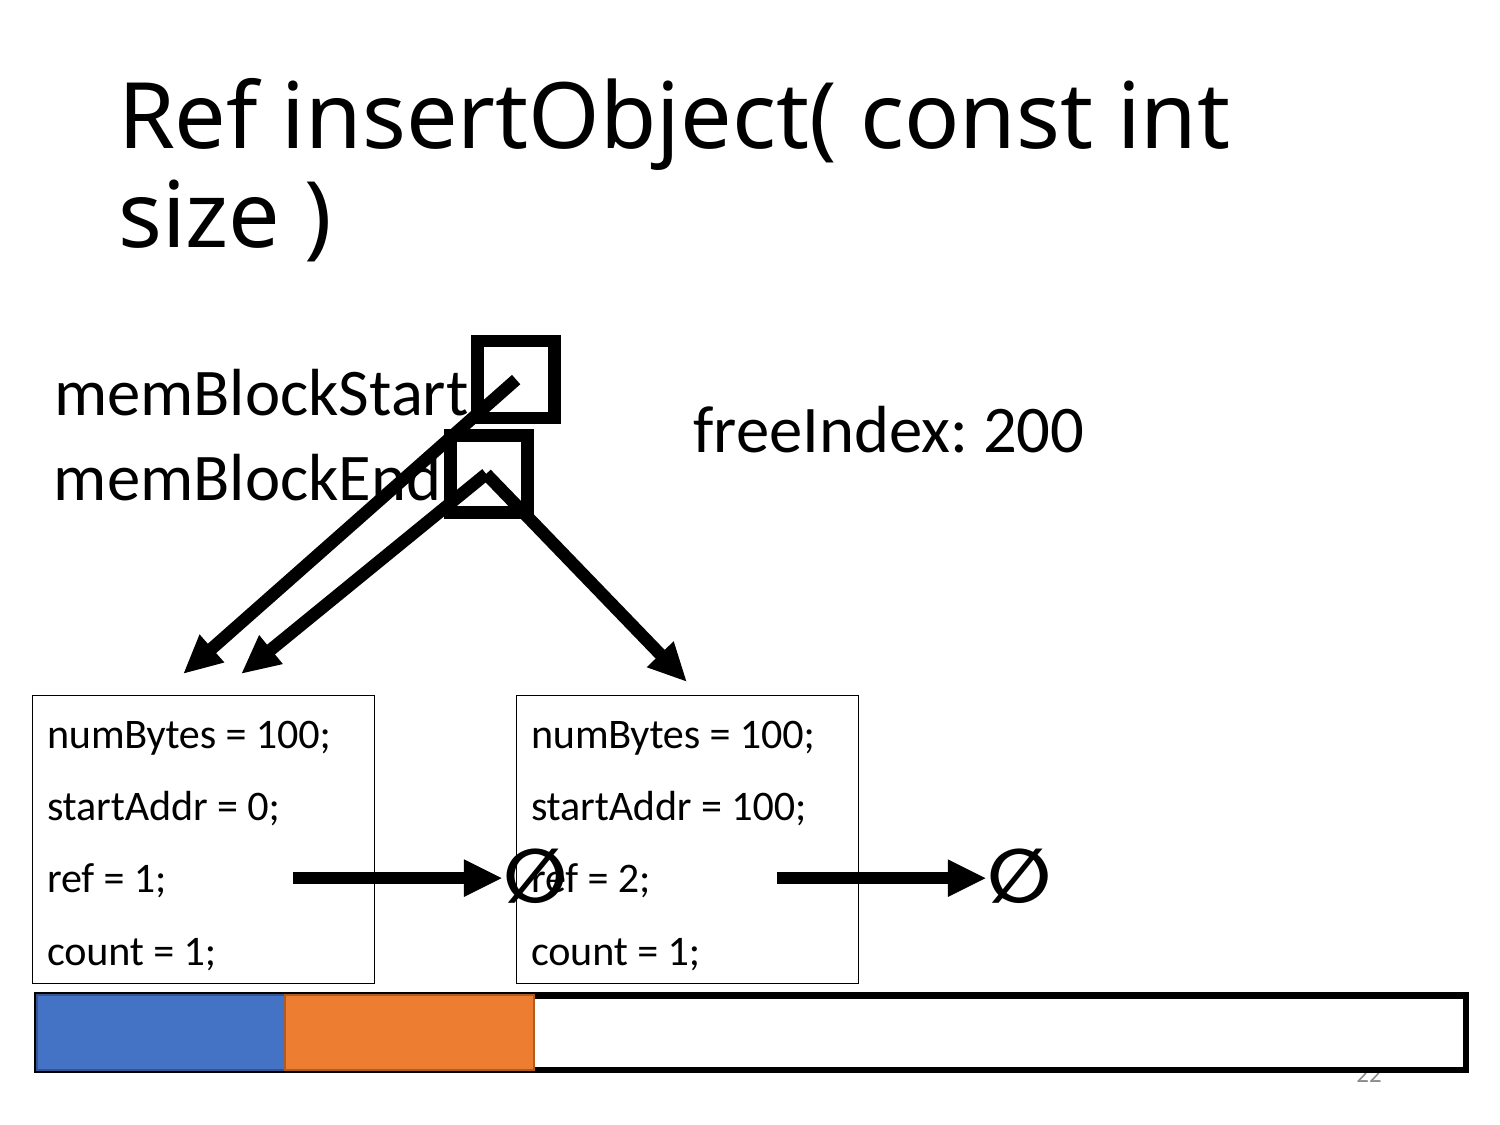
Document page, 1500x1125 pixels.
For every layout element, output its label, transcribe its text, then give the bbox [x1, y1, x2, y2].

text_box freeIndex: 200 [678, 378, 1100, 473]
text_box [36, 994, 284, 1071]
text_box [517, 435, 528, 474]
text_box ∅ [972, 833, 1051, 912]
text_box [284, 994, 535, 1071]
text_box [486, 474, 687, 682]
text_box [241, 473, 487, 674]
text_box [535, 994, 1467, 1071]
slide_number 22 [1059, 1071, 1397, 1103]
text_box ∅ [488, 833, 567, 912]
text_box memBlockEnd [39, 426, 183, 521]
title Ref insertObject( const int size ) [103, 59, 1397, 278]
text_box numBytes = 100; startAddr = 100; ref = 2; count = 1; [516, 695, 859, 984]
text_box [183, 379, 517, 674]
text_box numBytes = 100; startAddr = 0; ref = 1; count = 1; [32, 695, 375, 984]
text_box memBlockStart [39, 341, 477, 426]
text_box [477, 340, 556, 419]
